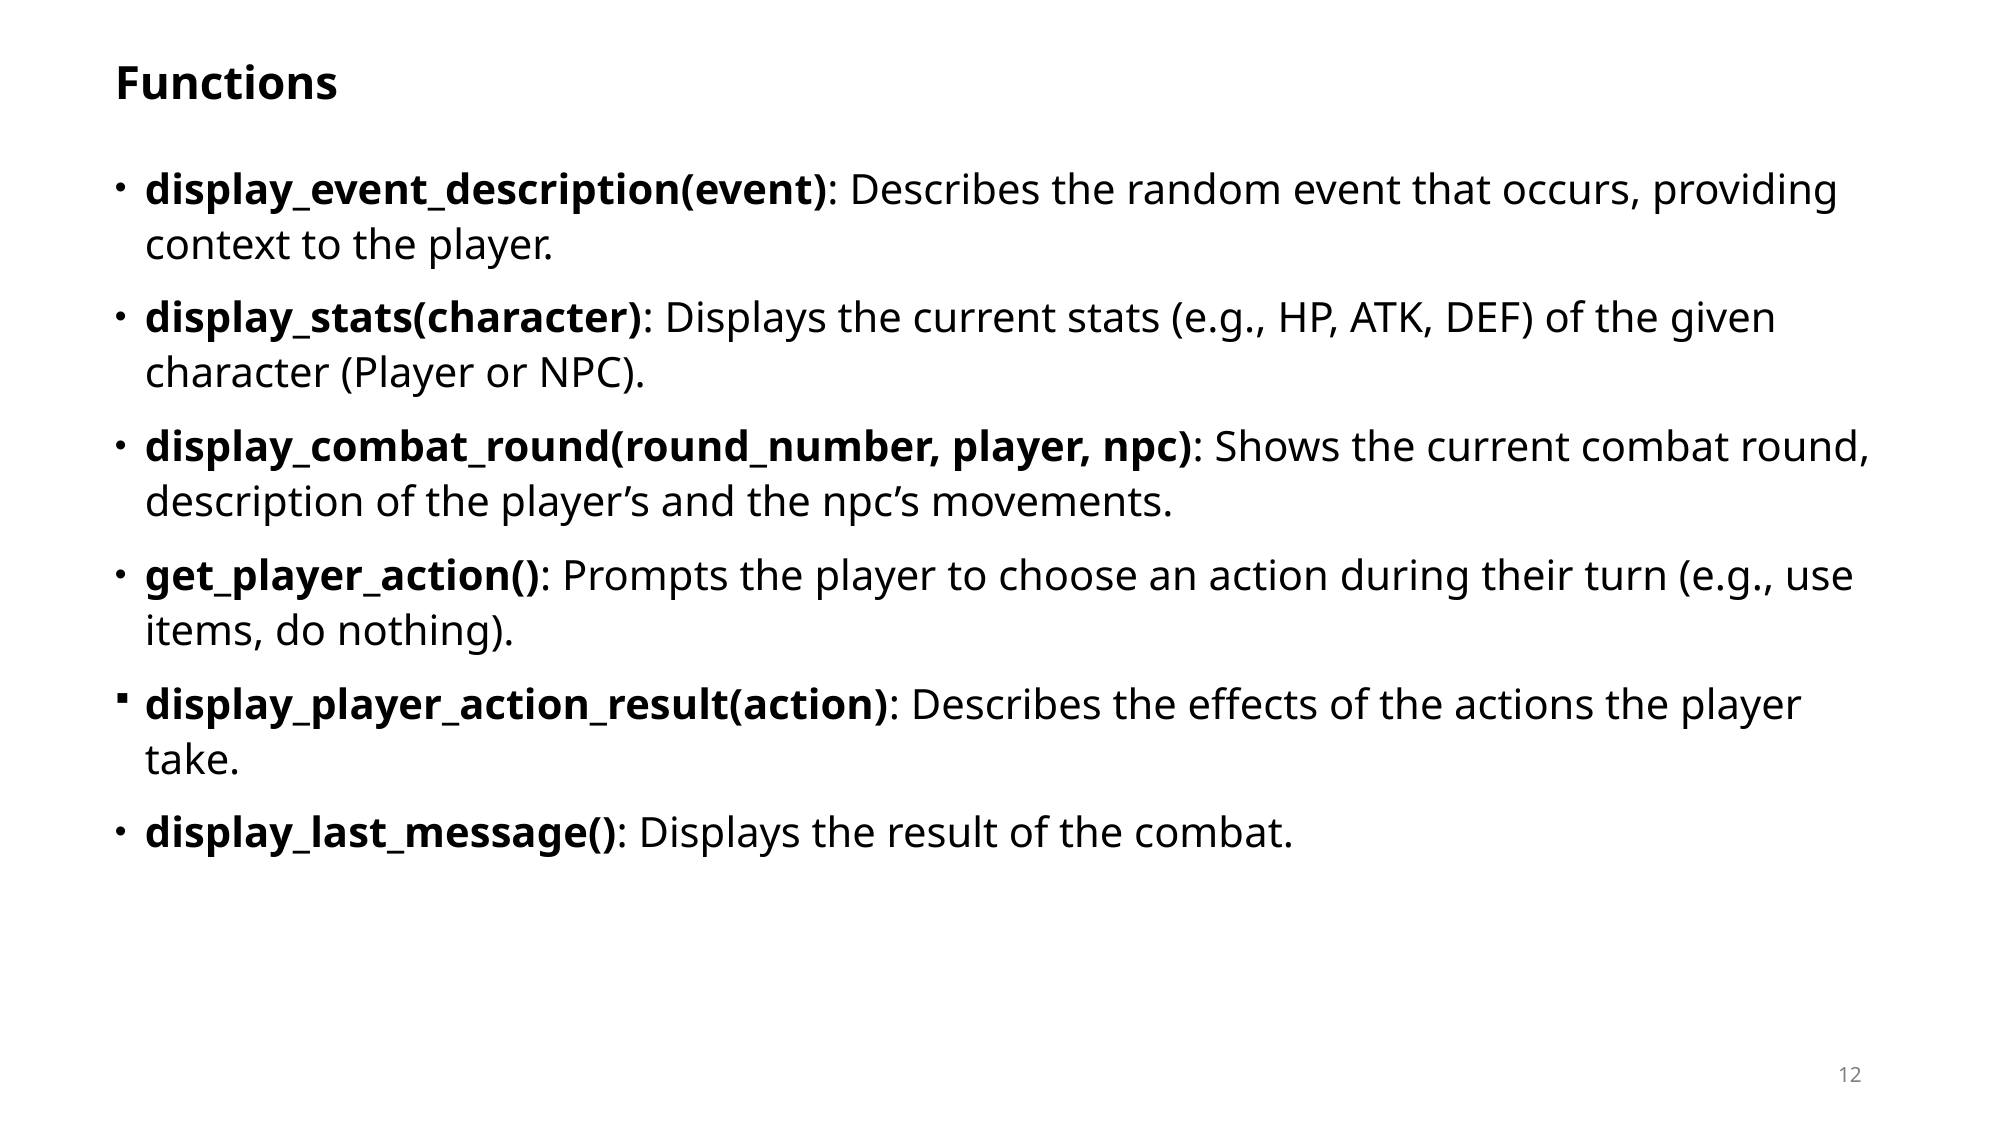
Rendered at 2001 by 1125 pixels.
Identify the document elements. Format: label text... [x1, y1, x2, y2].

list display_event_description(event): Describes the random event that occurs, providing context to the player. display_stats(character): Displays the current stats (e.g., HP, ATK, DEF) of the given character (Player or NPC). display_combat_round(round_number, player, npc): Shows the current combat round, description of the player’s and the npc’s movements. get_player_action(): Prompts the player to choose an action during their turn (e.g., use items, do nothing). display_player_action_result(action): Describes the effects of the actions the player take. display_last_message(): Displays the result of the combat. [99, 149, 1900, 1013]
title Functions [99, 37, 1900, 125]
slide_number 12 [1800, 1040, 1900, 1113]
